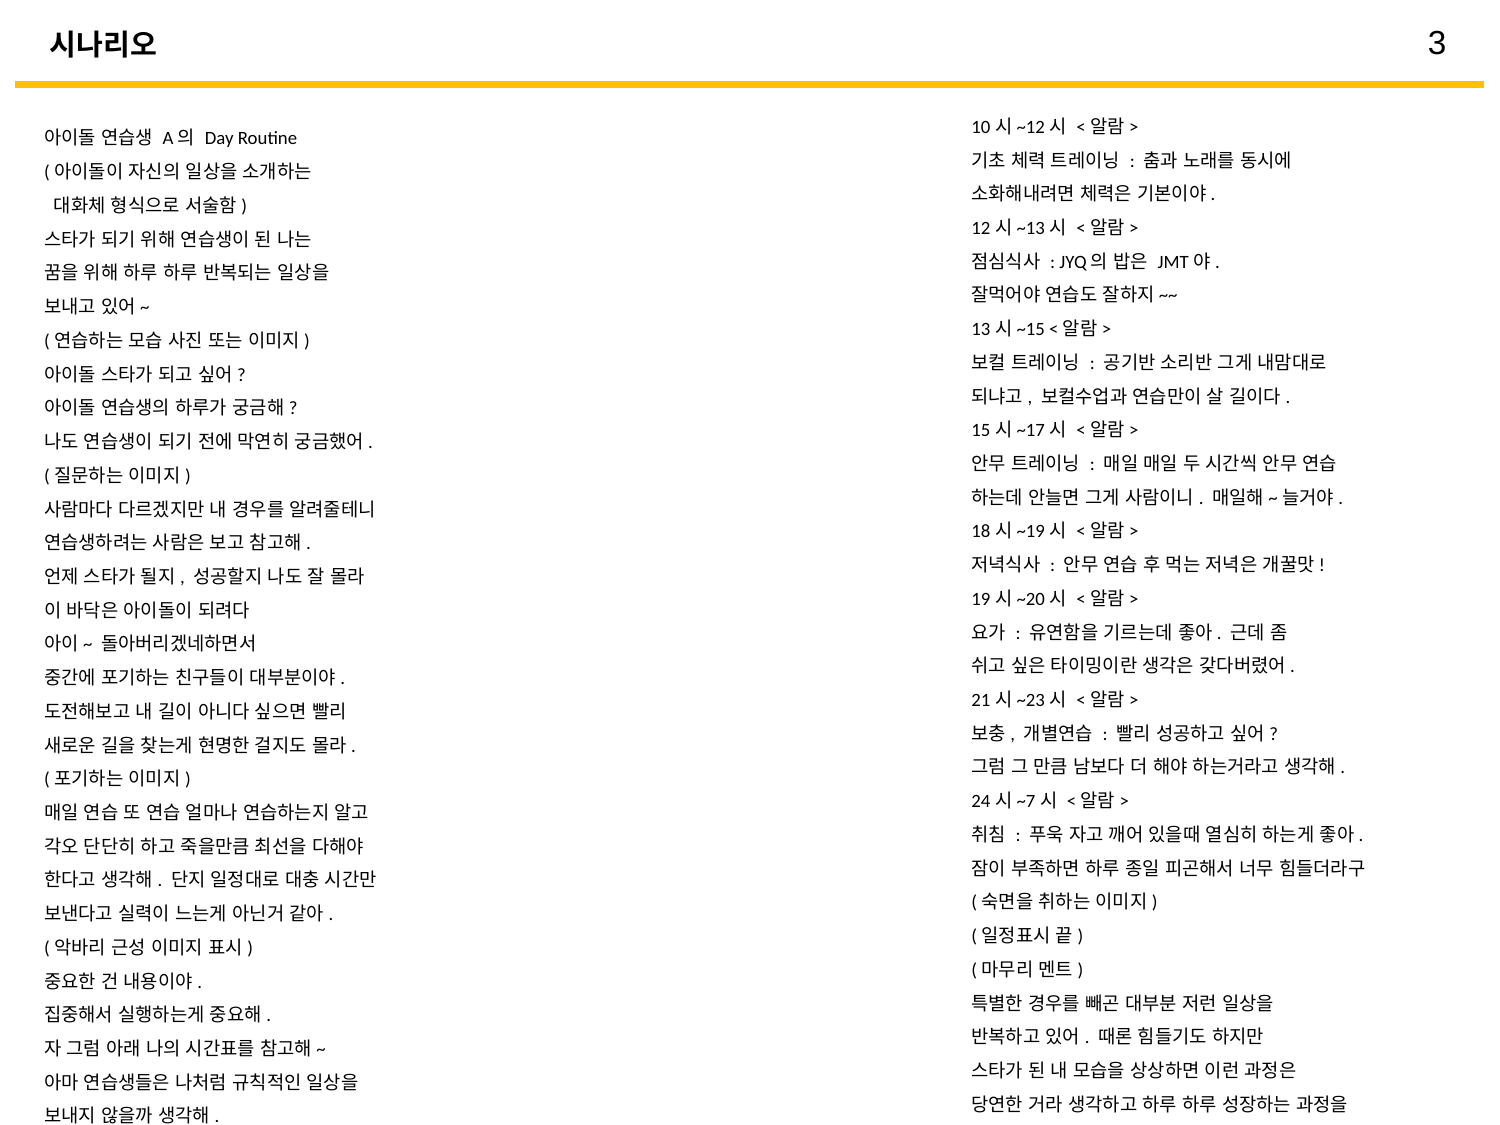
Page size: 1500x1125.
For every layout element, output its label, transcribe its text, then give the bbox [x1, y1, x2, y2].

text_box 10시~12시 <알람> 기초 체력 트레이닝 : 춤과 노래를 동시에 소화해내려면 체력은 기본이야. 12시~13시 <알람> 점심식사 : JYQ의 밥은 JMT야. 잘먹어야 연습도 잘하지~~ 13시~15 <알람> 보컬 트레이닝 : 공기반 소리반 그게 내맘대로 되냐고, 보컬수업과 연습만이 살 길이다. 15시~17시 <알람> 안무 트레이닝 : 매일 매일 두 시간씩 안무 연습 하는데 안늘면 그게 사람이니. 매일해~늘거야. 18시~19시 <알람> 저녁식사 : 안무 연습 후 먹는 저녁은 개꿀맛! 19시~20시 <알람> 요가 : 유연함을 기르는데 좋아. 근데 좀 쉬고 싶은 타이밍이란 생각은 갖다버렸어. 21시~23시 <알람> 보충, 개별연습 : 빨리 성공하고 싶어? 그럼 그 만큼 남보다 더 해야 하는거라고 생각해. 24시~7시 <알람> 취침 : 푸욱 자고 깨어 있을때 열심히 하는게 좋아. 잠이 부족하면 하루 종일 피곤해서 너무 힘들더라구 (숙면을 취하는 이미지) (일정표시 끝) (마무리 멘트) 특별한 경우를 빼곤 대부분 저런 일상을 반복하고 있어. 때론 힘들기도 하지만 스타가 된 내 모습을 상상하면 이런 과정은 당연한 거라 생각하고 하루 하루 성장하는 과정을 즐기면서 열심히 연습하고 있어. 뭐가 되려고하든 과정을 즐기지 못하면 견디기 힘들지 않을까. 내 일상이 너의 꿈을 향한 여정에 도움이 됐으면 해. 화이팅! (성공한 아이돌이 화이팅하는 이미지) [956, 95, 1436, 1125]
text_box 시나리오 [34, 19, 173, 69]
text_box 아이돌 연습생 A의 Day Routine (아이돌이 자신의 일상을 소개하는 대화체 형식으로 서술함) 스타가 되기 위해 연습생이 된 나는 꿈을 위해 하루 하루 반복되는 일상을 보내고 있어~ (연습하는 모습 사진 또는 이미지) 아이돌 스타가 되고 싶어? 아이돌 연습생의 하루가 궁금해? 나도 연습생이 되기 전에 막연히 궁금했어. (질문하는 이미지) 사람마다 다르겠지만 내 경우를 알려줄테니 연습생하려는 사람은 보고 참고해. 언제 스타가 될지, 성공할지 나도 잘 몰라 이 바닥은 아이돌이 되려다 아이~ 돌아버리겠네하면서 중간에 포기하는 친구들이 대부분이야. 도전해보고 내 길이 아니다 싶으면 빨리 새로운 길을 찾는게 현명한 걸지도 몰라. (포기하는 이미지) 매일 연습 또 연습 얼마나 연습하는지 알고 각오 단단히 하고 죽을만큼 최선을 다해야 한다고 생각해. 단지 일정대로 대충 시간만 보낸다고 실력이 느는게 아닌거 같아. (악바리 근성 이미지 표시) 중요한 건 내용이야. 집중해서 실행하는게 중요해. 자 그럼 아래 나의 시간표를 참고해~ 아마 연습생들은 나처럼 규칙적인 일상을 보내지 않을까 생각해. (아래는 일정 표시) 7시~8시 <알람> (알람설정 버튼) 기상, 세면 : 생활 리듬이 흐트러지지 않도록 규칙적인 하루의 시작이 매우 중요한거 같아. [29, 107, 508, 1125]
